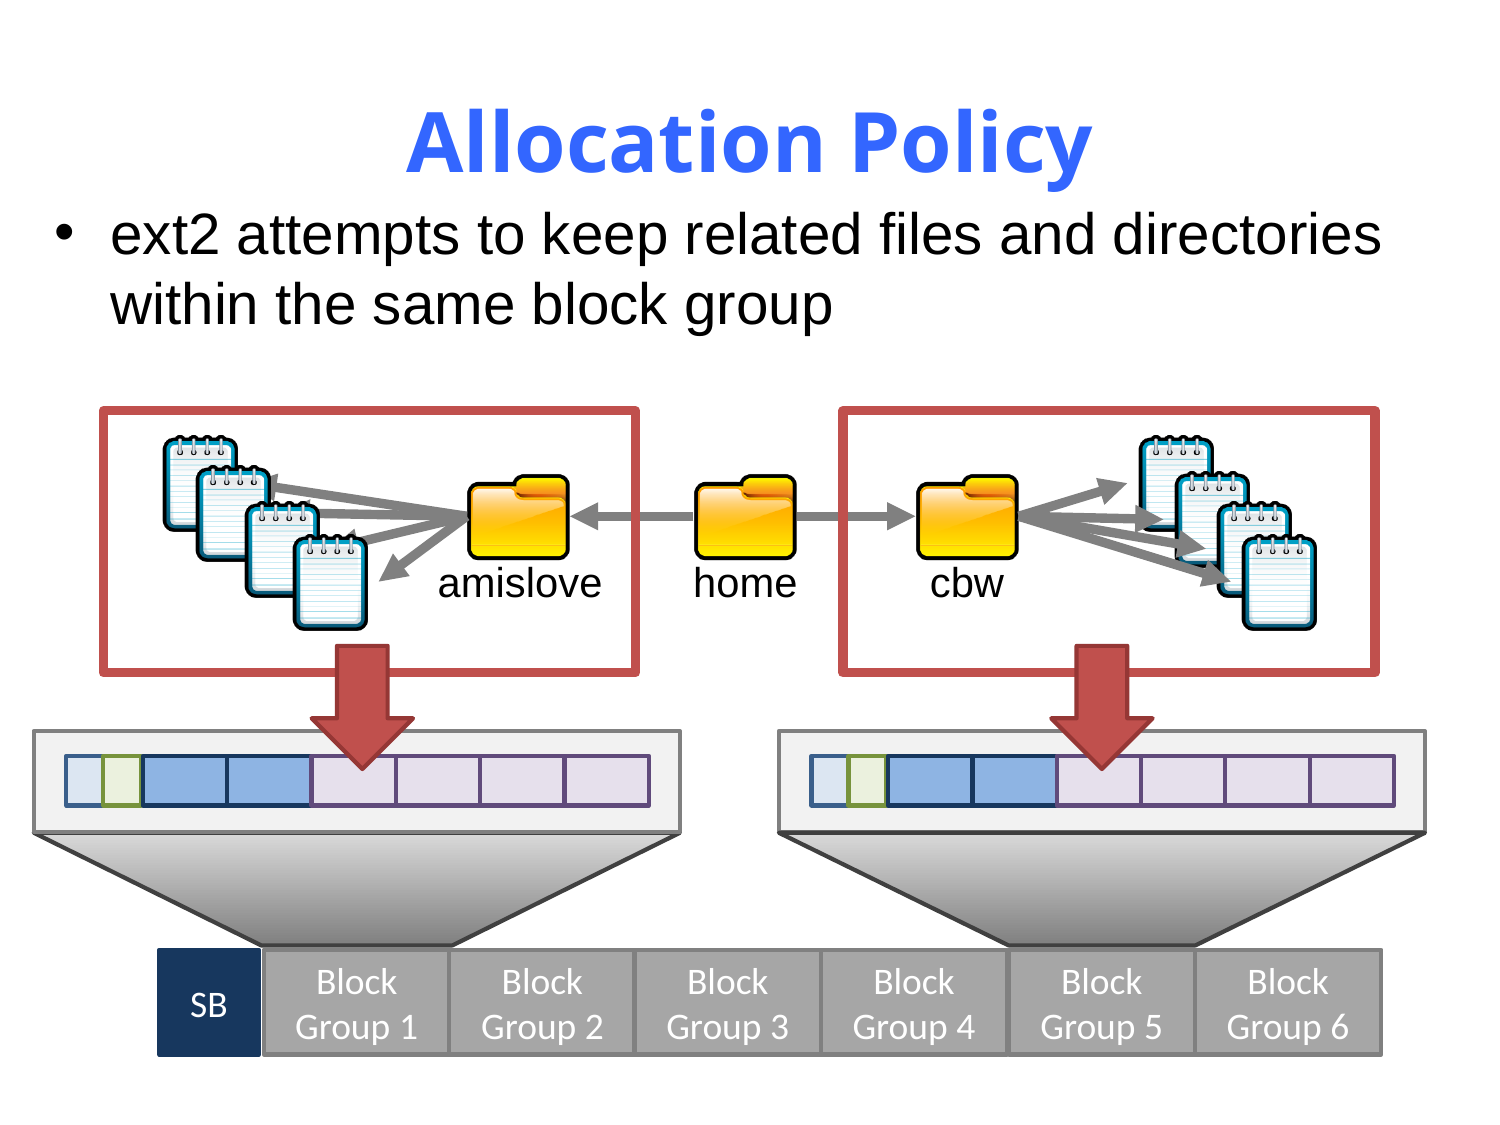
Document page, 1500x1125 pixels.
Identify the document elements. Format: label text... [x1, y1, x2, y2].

picture [151, 434, 379, 631]
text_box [33, 730, 680, 832]
picture [693, 464, 797, 569]
text_box [101, 409, 638, 675]
text_box [841, 409, 1377, 675]
text_box Block Group 1 [262, 948, 447, 1057]
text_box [385, 557, 467, 582]
text_box Block Group 3 [632, 948, 819, 1057]
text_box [1018, 482, 1128, 513]
title Allocation Policy [75, 45, 1425, 189]
text_box [45, 841, 668, 948]
text_box Block Group 4 [819, 948, 1007, 1057]
text_box home [678, 548, 813, 614]
text_box [790, 841, 1414, 948]
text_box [336, 525, 467, 550]
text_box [1018, 515, 1231, 582]
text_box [336, 512, 467, 517]
text_box Block Group 2 [447, 948, 632, 1057]
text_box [288, 482, 467, 512]
text_box [1049, 643, 1155, 729]
picture [1126, 434, 1328, 631]
text_box [309, 643, 415, 729]
text_box Block Group 6 [1193, 948, 1383, 1057]
picture [915, 464, 1019, 569]
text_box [778, 730, 1426, 832]
text_box SB [157, 948, 261, 1057]
text_box Block Group 5 [1007, 948, 1193, 1057]
list ext2 attempts to keep related files and directories within the same block group [39, 189, 1463, 379]
picture [466, 464, 571, 569]
